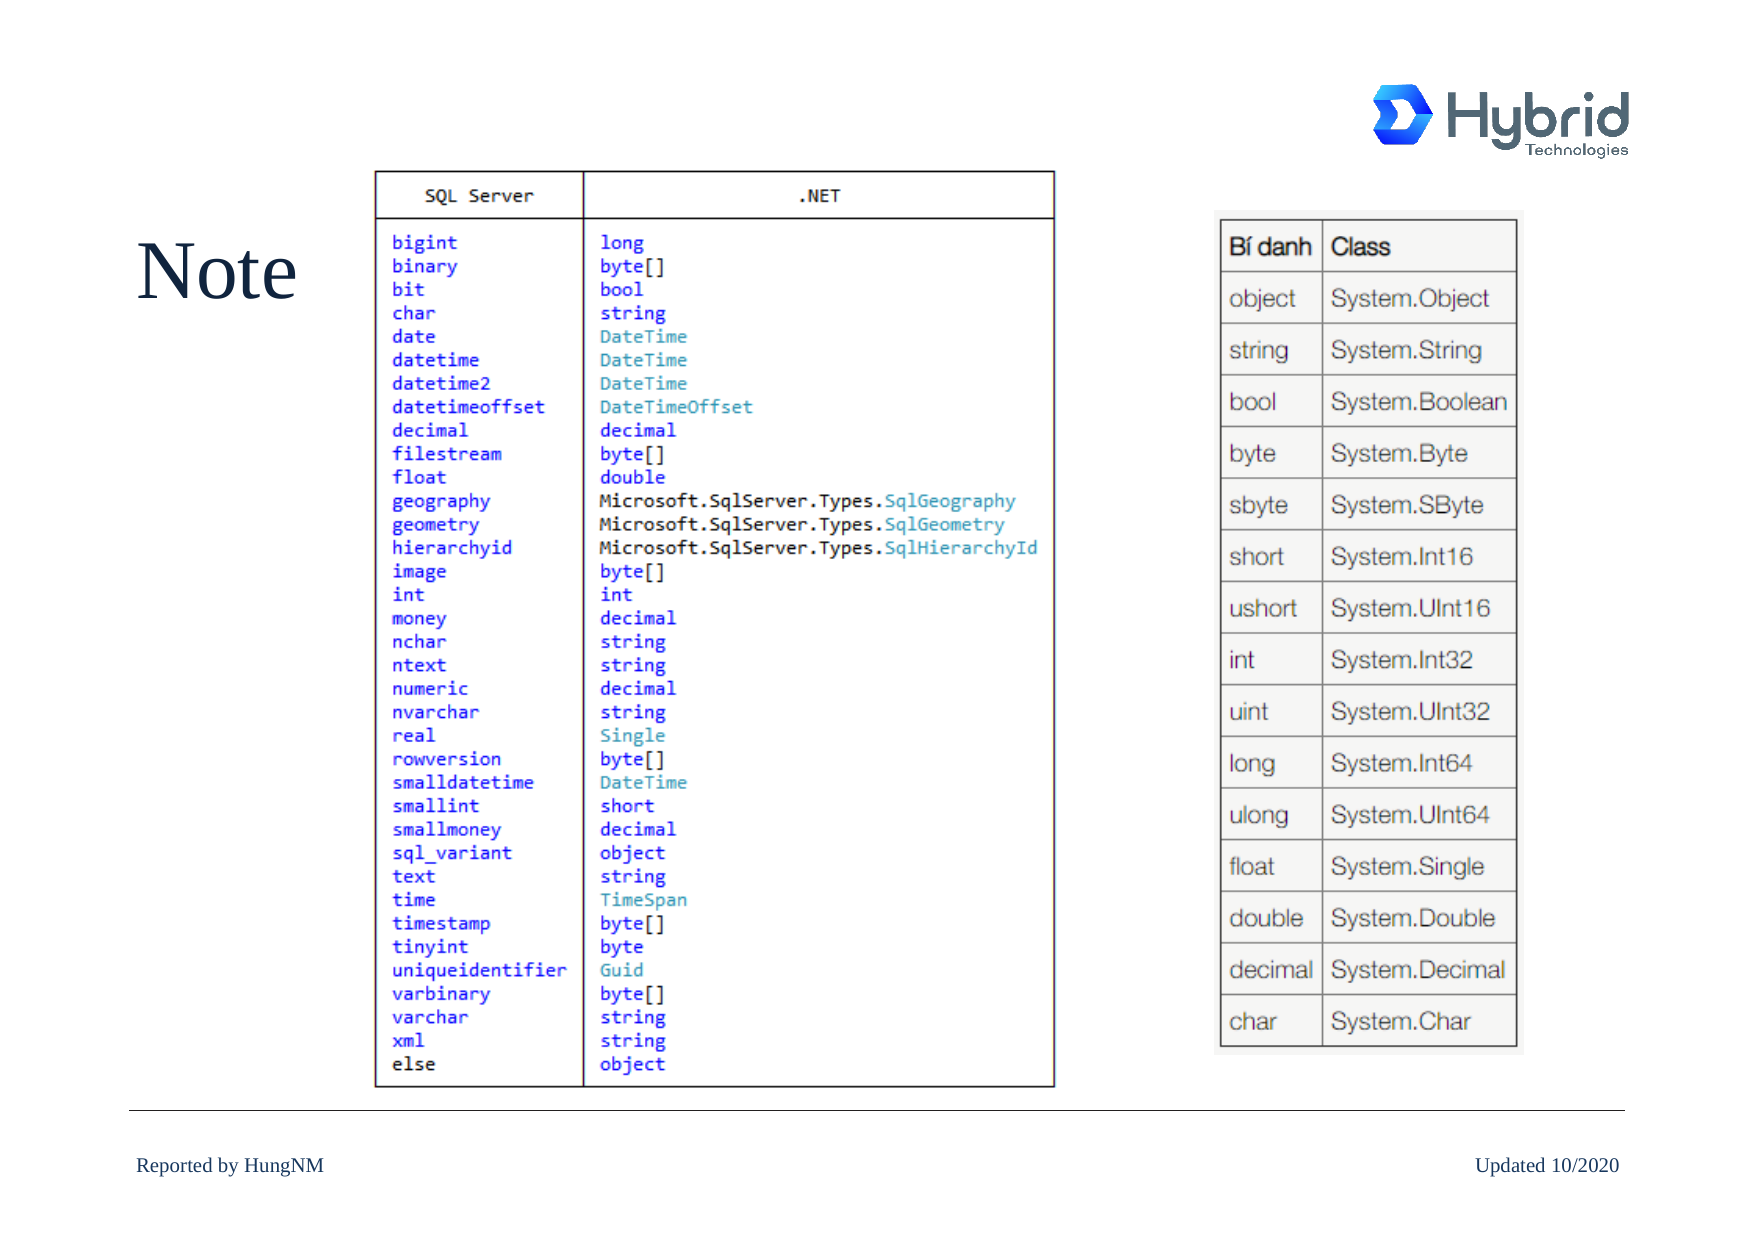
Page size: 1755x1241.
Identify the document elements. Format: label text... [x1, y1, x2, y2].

list Note [121, 157, 853, 304]
picture [1339, 45, 1665, 183]
list Reported by HungNM [121, 1131, 603, 1183]
picture [361, 160, 1075, 1105]
list Updated 10/2020 [1222, 1131, 1635, 1183]
picture [1214, 210, 1525, 1055]
